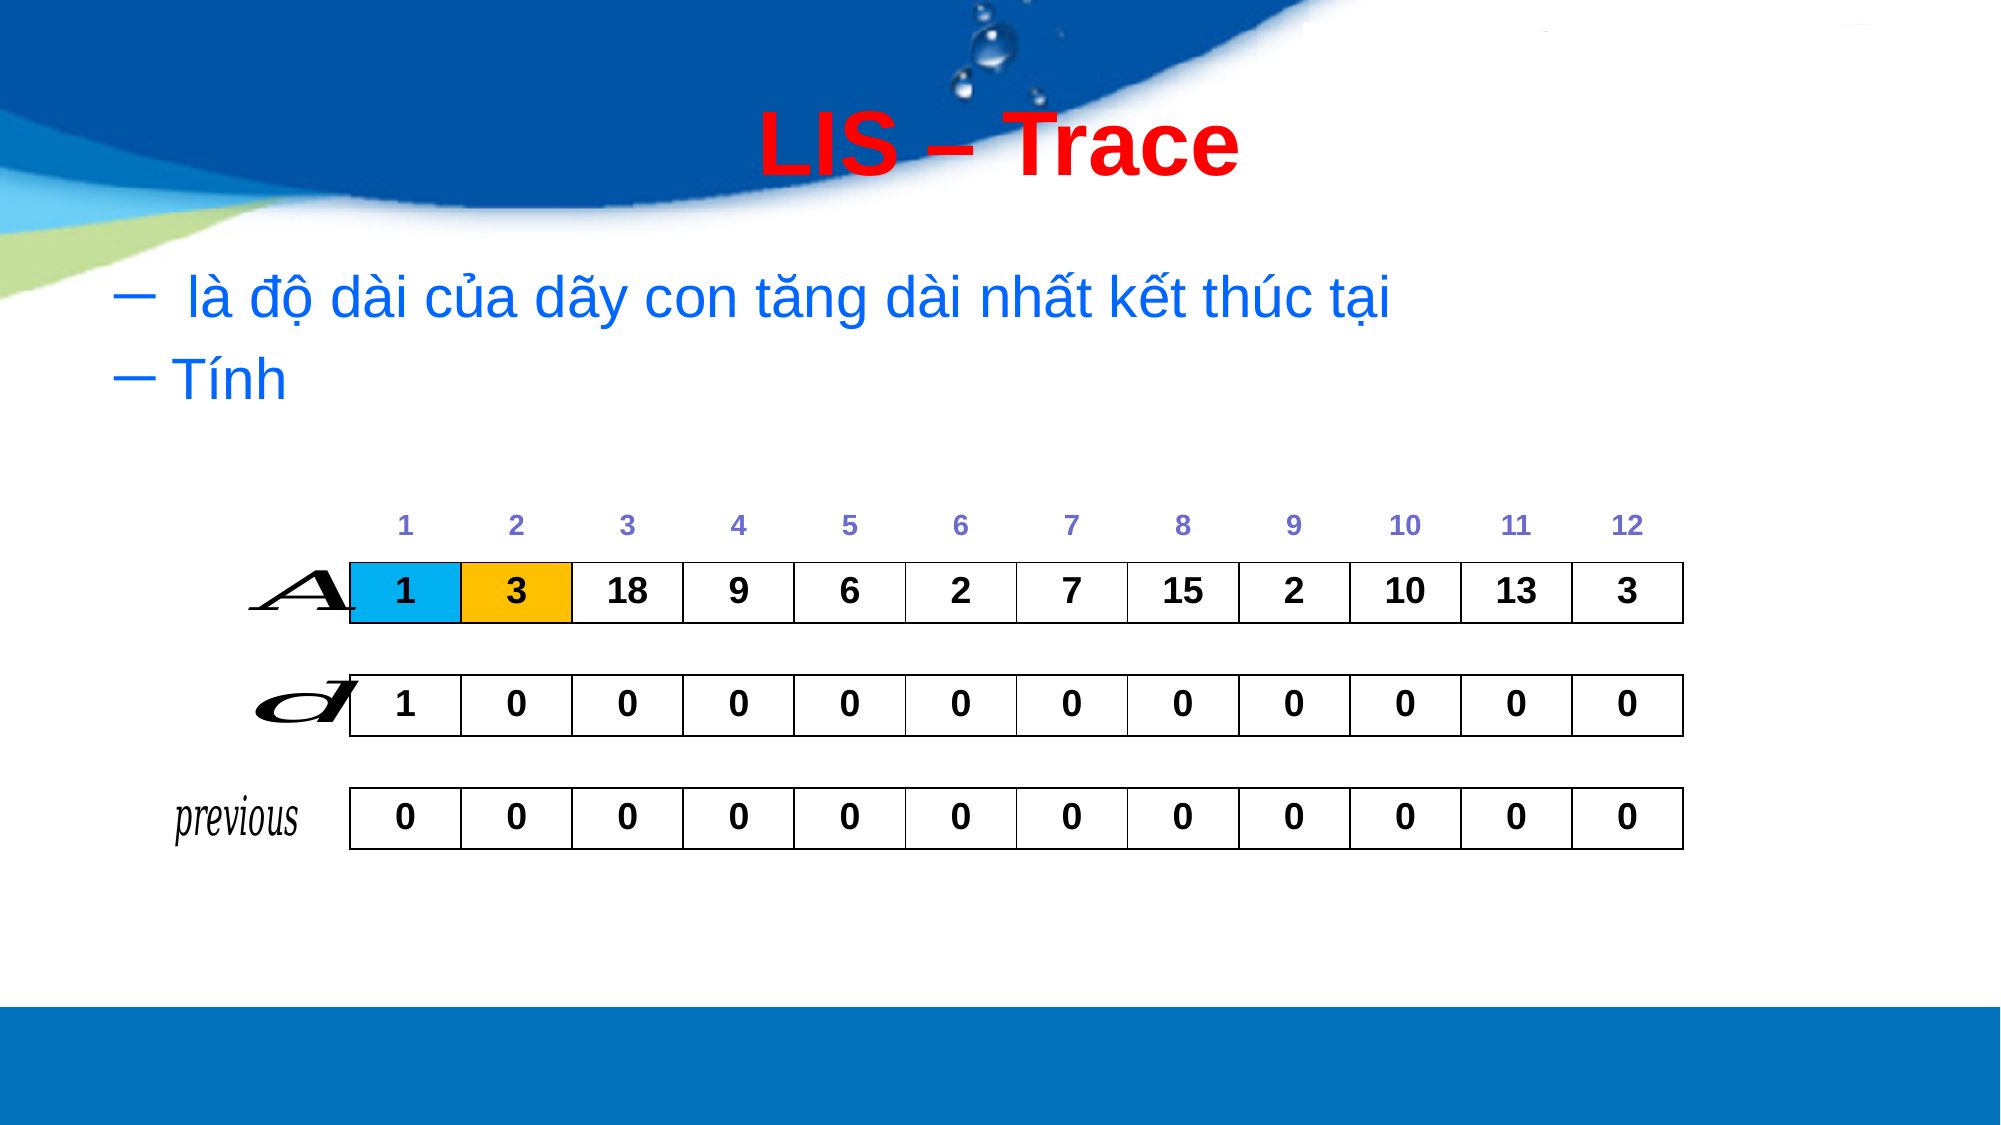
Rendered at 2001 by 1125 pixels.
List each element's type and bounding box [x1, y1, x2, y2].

table_header [684, 789, 793, 848]
table_header [1462, 789, 1571, 848]
table_header [573, 676, 682, 735]
table_header [1128, 563, 1238, 622]
table_header [1573, 676, 1682, 735]
title [99, 45, 1900, 233]
table_header [906, 676, 1016, 735]
table_header [1240, 789, 1349, 848]
table_header [1017, 789, 1127, 848]
table_header [684, 676, 793, 735]
table_header [1462, 676, 1571, 735]
table_header [1573, 789, 1682, 848]
table_header [351, 789, 460, 848]
table_header [1573, 563, 1682, 622]
table_header [684, 563, 793, 622]
table_header [573, 789, 682, 848]
table_header [906, 789, 1016, 848]
table_header [1017, 676, 1127, 735]
table_header [1240, 676, 1349, 735]
table_header [1240, 563, 1349, 622]
table_header [350, 501, 1683, 562]
table_header [462, 789, 571, 848]
table_header [351, 563, 460, 622]
table_header [795, 789, 905, 848]
table_header [462, 563, 571, 622]
picture [0, 0, 2001, 1125]
table_header [1462, 563, 1571, 622]
table_header [1351, 563, 1460, 622]
table_header [573, 563, 682, 622]
table_header [795, 563, 905, 622]
table_header [462, 676, 571, 735]
table_header [351, 676, 460, 735]
table_header [906, 563, 1016, 622]
table_header [1128, 789, 1238, 848]
table_header [795, 676, 905, 735]
table_header [1351, 789, 1460, 848]
table_header [1128, 676, 1238, 735]
table_header [1017, 563, 1127, 622]
table_header [1351, 676, 1460, 735]
